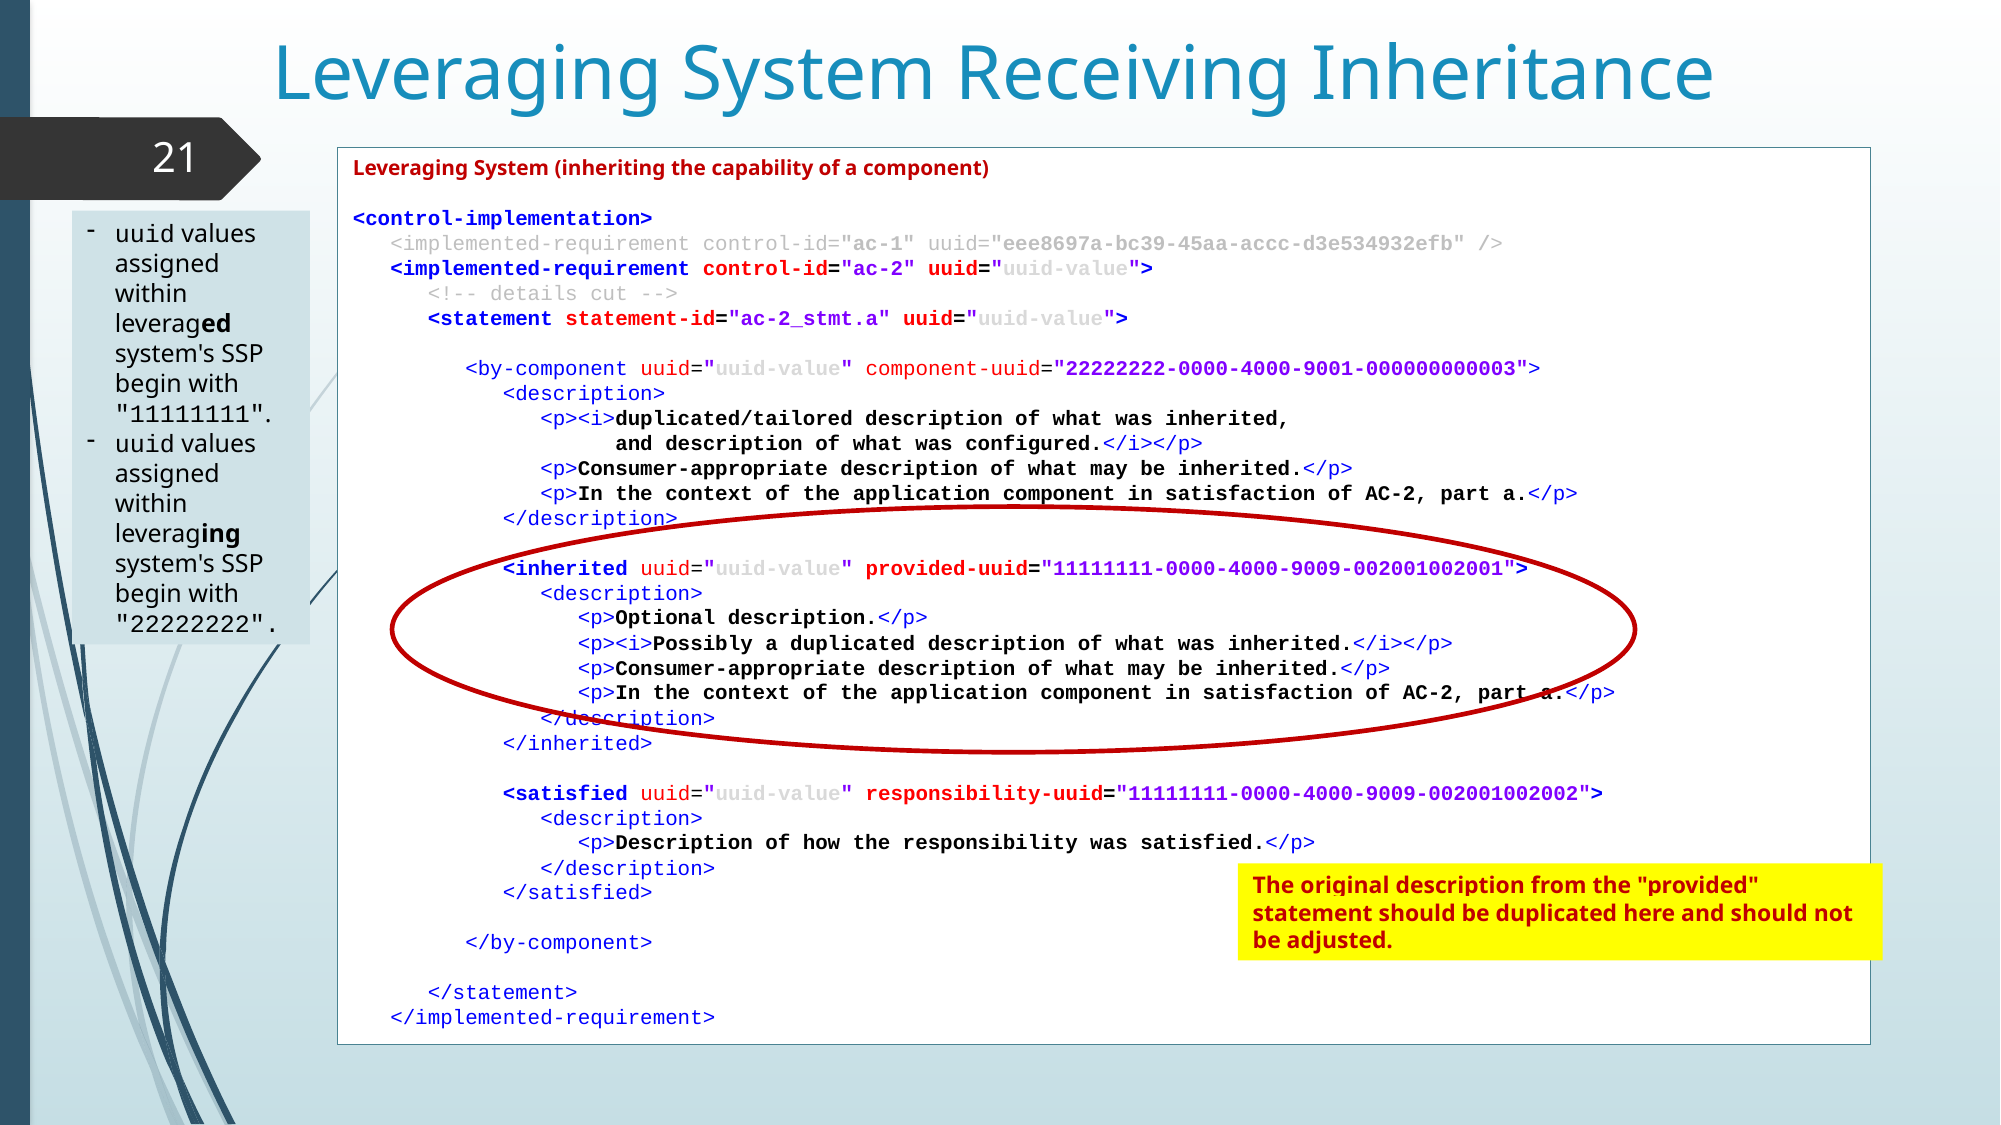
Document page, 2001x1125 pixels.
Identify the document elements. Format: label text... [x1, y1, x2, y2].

text_box [390, 505, 1637, 754]
title Leveraging System Receiving Inheritance [257, 17, 1905, 160]
text_box uuid values assigned within leveraged system's SSP begin with "11111111". uuid values assigned within leveraging system's SSP begin with "22222222". [72, 210, 310, 645]
text_box The original description from the "provided" statement should be duplicated here and should not be adjusted. [1237, 863, 1883, 961]
text_box Leveraging System (inheriting the capability of a component) <control-implementation> <implemented-requirement control-id="ac-1" uuid="eee8697a-bc39-45aa-accc-d3e534932efb" /> <implemented-requirement control-id="ac-2" uuid="uuid-value"> <!-- details cut --> <statement statement-id="ac-2_stmt.a" uuid="uuid-value"> <by-component uuid="uuid-value" component-uuid="22222222-0000-4000-9001-000000000003"> <description> <p><i>duplicated/tailored description of what was inherited, and description of what was configured.</i></p> <p>Consumer-appropriate description of what may be inherited.</p> <p>In the context of the application component in satisfaction of AC-2, part a.</p> </description> <inherited uuid="uuid-value" provided-uuid="11111111-0000-4000-9009-002001002001"> <description> <p>Optional description.</p> <p><i>Possibly a duplicated description of what was inherited.</i></p> <p>Consumer-appropriate description of what may be inherited.</p> <p>In the context of the application component in satisfaction of AC-2, part a.</p> </description> </inherited> <satisfied uuid="uuid-value" responsibility-uuid="11111111-0000-4000-9009-002001002002"> <description> <p>Description of how the responsibility was satisfied.</p> </description> </satisfied> </by-component> </statement> </implemented-requirement> [337, 147, 1871, 1045]
slide_number 21 [87, 129, 216, 190]
